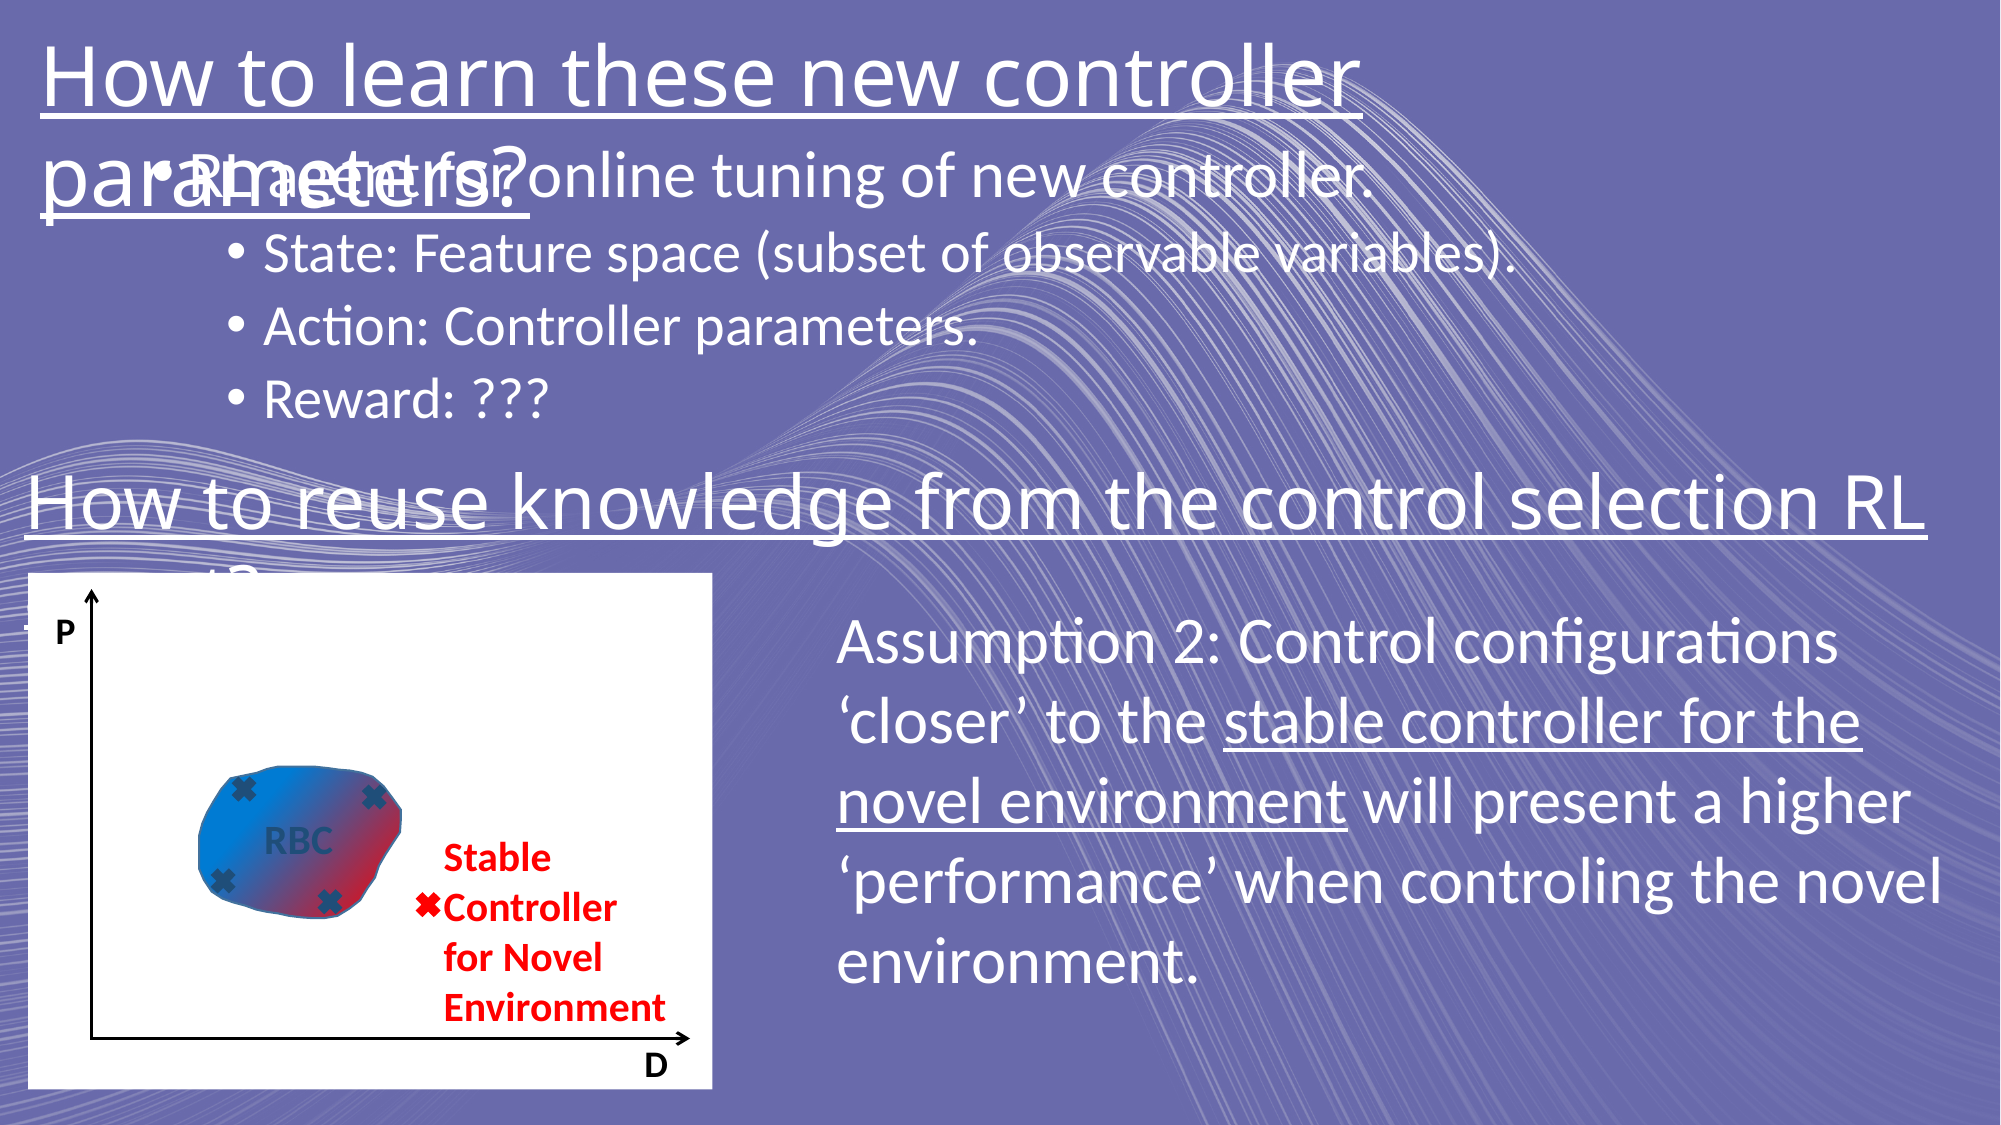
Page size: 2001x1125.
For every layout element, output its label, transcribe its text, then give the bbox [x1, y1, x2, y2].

text_box RL agent for online tuning of new controller. State: Feature space (subset of observable variables). Action: Controller parameters. Reward: ??? [61, 132, 1902, 381]
text_box How to reuse knowledge from the control selection RL agent? [9, 446, 2000, 642]
list Assumption 2: Control configurations ‘closer’ to the stable controller for the novel environment will present a higher ‘performance’ when controling the novel environment. [746, 589, 1961, 1096]
picture [0, 0, 2001, 1125]
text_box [90, 588, 691, 1039]
text_box [27, 572, 713, 1090]
text_box P [40, 599, 90, 660]
text_box D [629, 1039, 684, 1092]
text_box How to learn these new controller parameters? [24, 16, 1643, 231]
